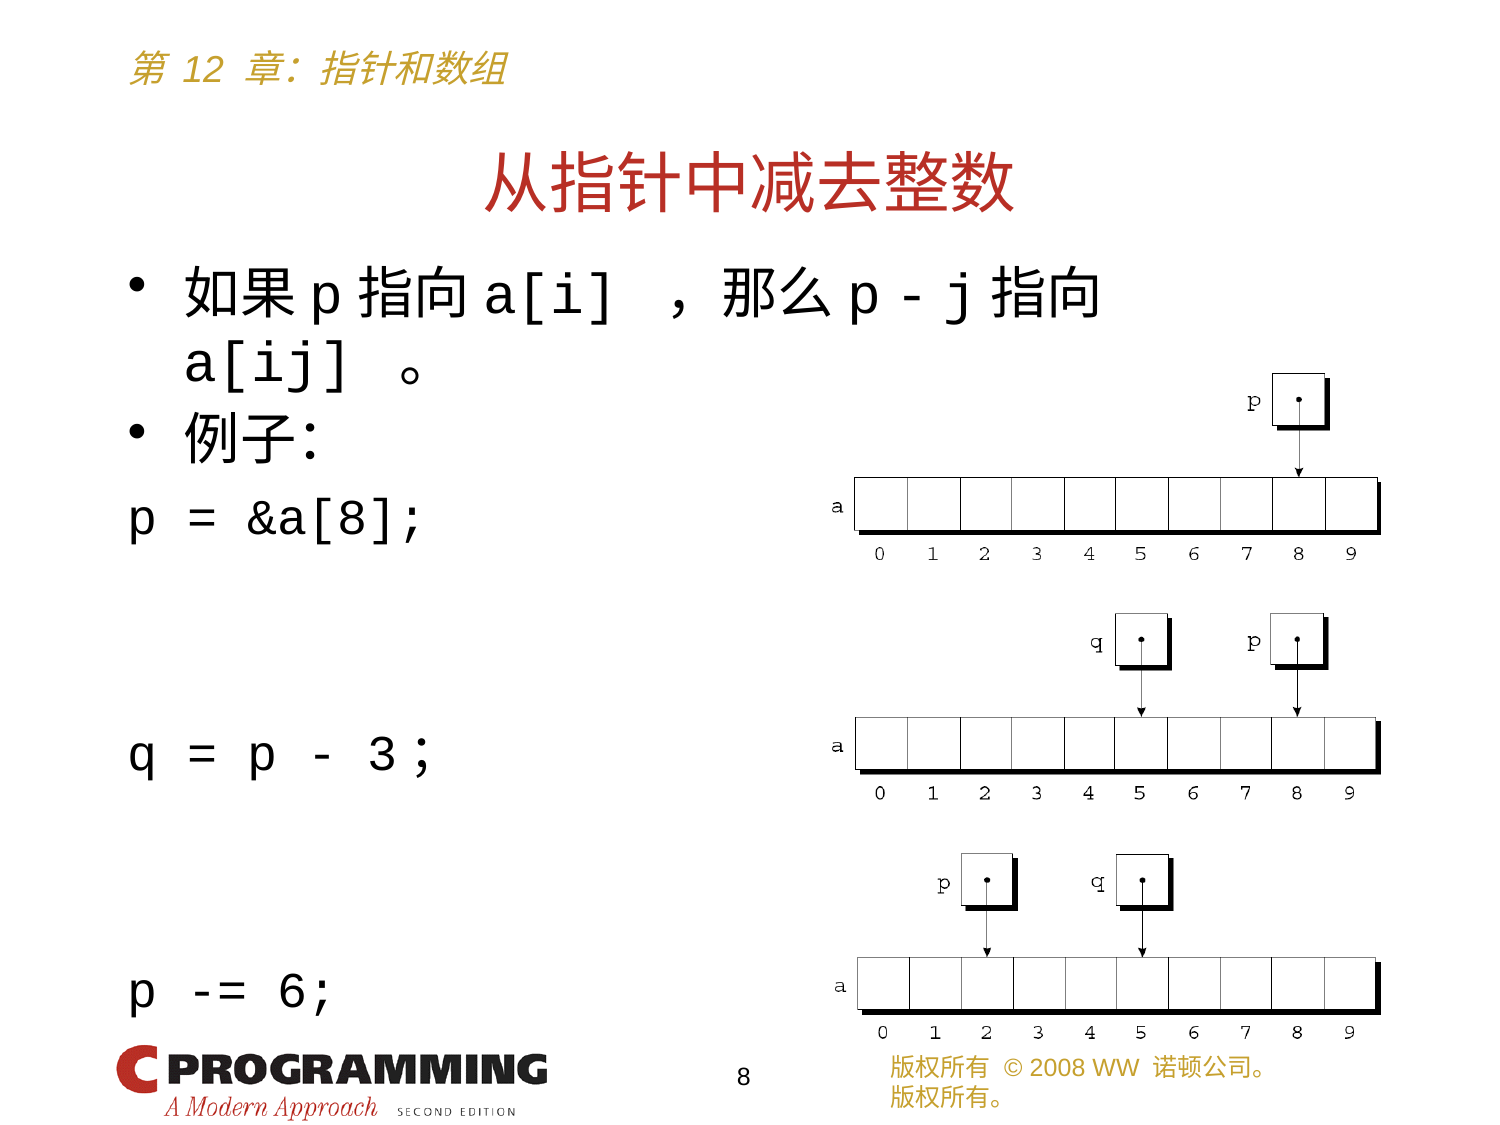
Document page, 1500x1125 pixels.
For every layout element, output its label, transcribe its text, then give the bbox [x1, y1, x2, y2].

picture [824, 369, 1386, 1044]
title 从指针中减去整数 [112, 125, 1388, 238]
footer 版权所有 © 2008 WW 诺顿公司。 版权所有。 [874, 1049, 1388, 1119]
list 如果p指向a[i] ，那么p - j指向a[ij] 。 例子： p = &a[8]; q = p - 3； p -= 6; [112, 249, 1388, 1038]
picture [112, 1041, 550, 1123]
slide_number 8 [687, 1049, 801, 1101]
